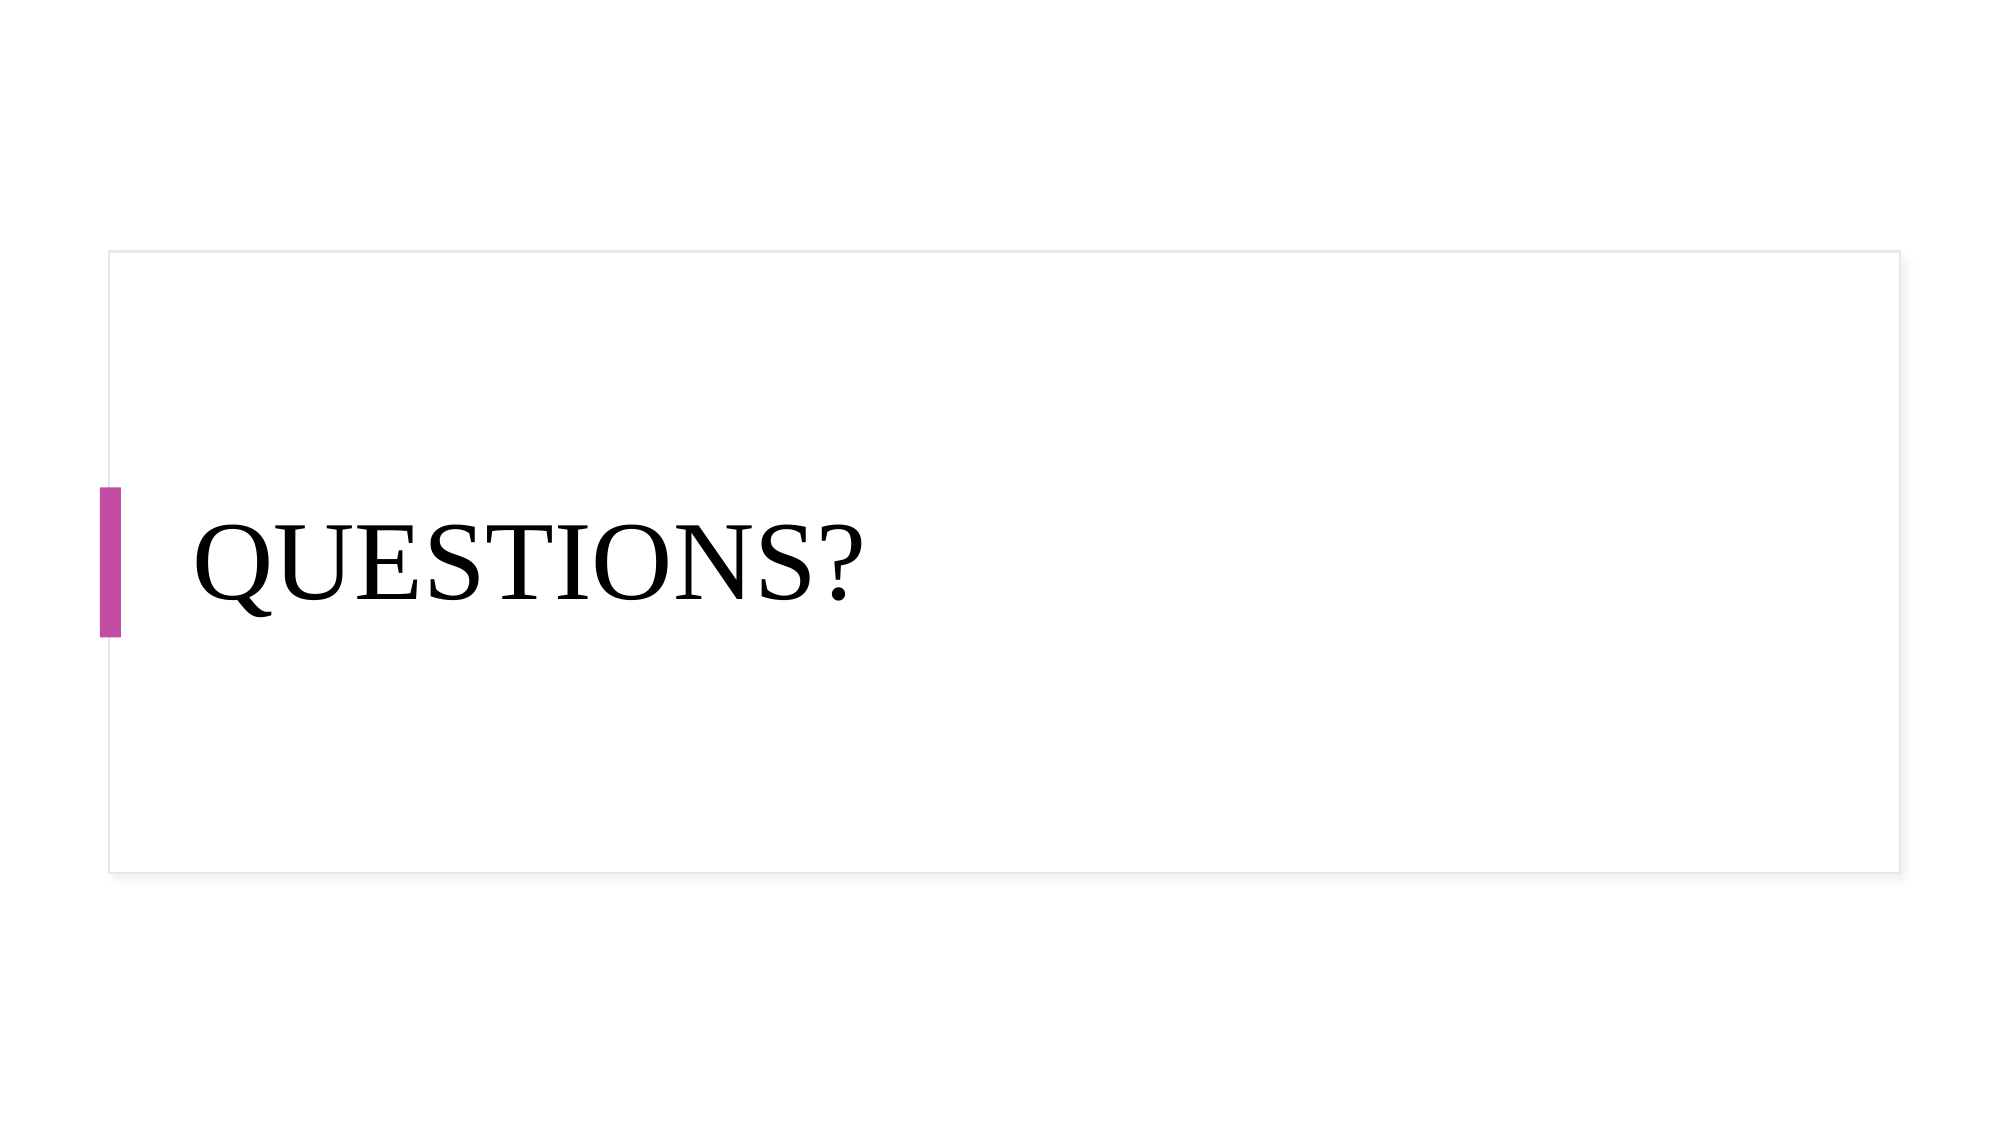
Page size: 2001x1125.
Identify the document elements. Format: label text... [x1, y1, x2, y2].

title QUESTIONS? [176, 318, 1847, 809]
